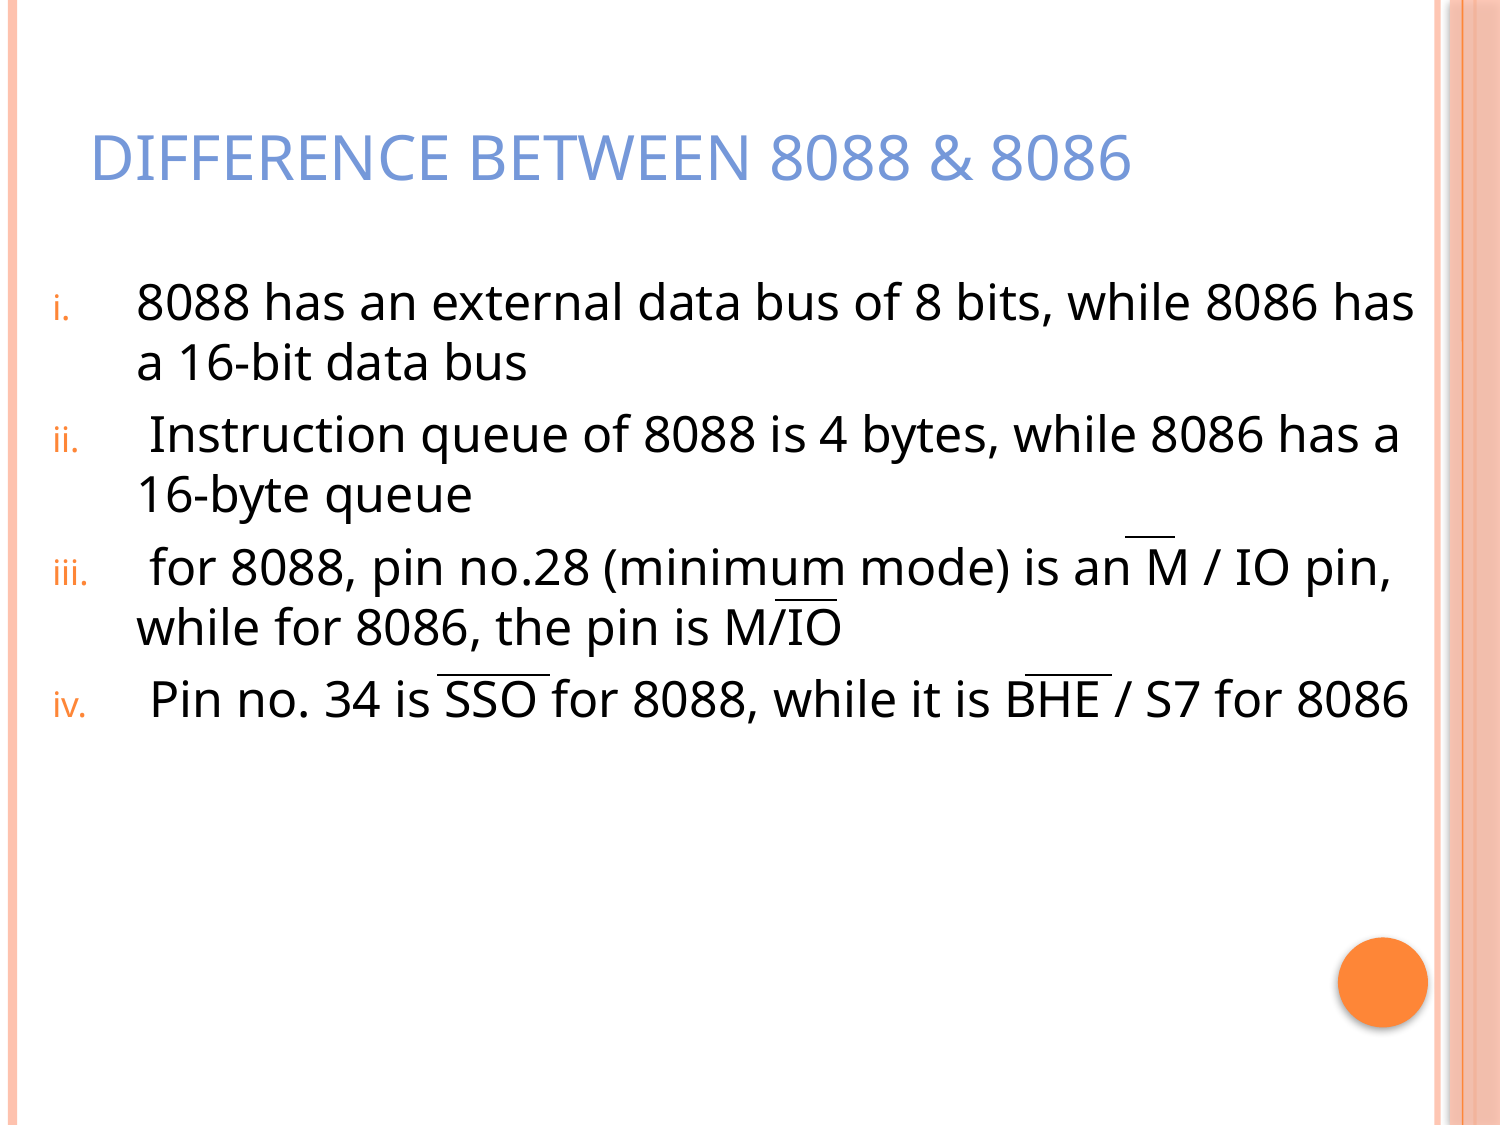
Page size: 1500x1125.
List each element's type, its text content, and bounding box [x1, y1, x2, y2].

title Difference Between 8088 & 8086 [75, 95, 1300, 200]
list 8088 has an external data bus of 8 bits, while 8086 has a 16-bit data bus Instruction queue of 8088 is 4 bytes, while 8086 has a 16-byte queue for 8088, pin no.28 (minimum mode) is an M / IO pin, while for 8086, the pin is M/IO Pin no. 34 is SSO for 8088, while it is BHE / S7 for 8086 [37, 262, 1438, 1000]
